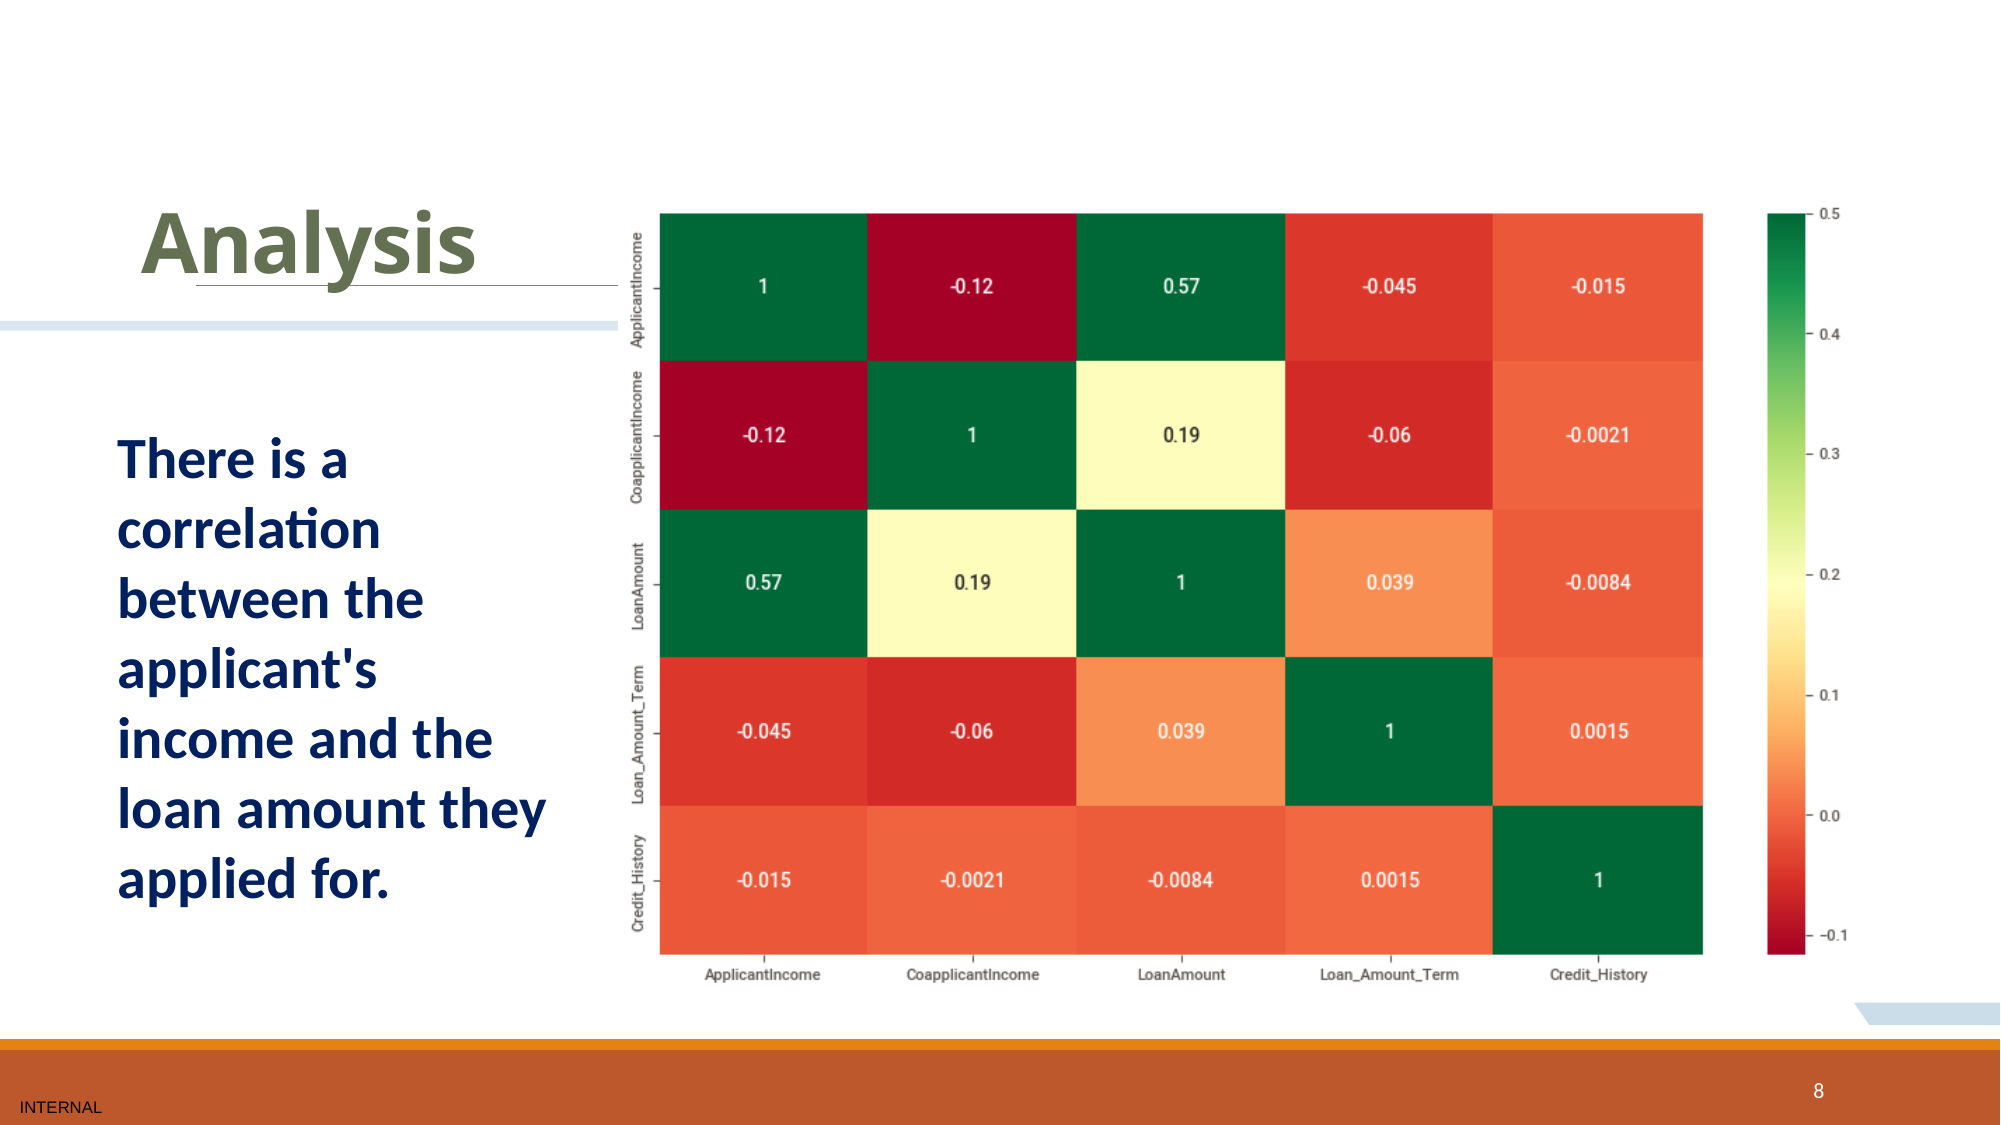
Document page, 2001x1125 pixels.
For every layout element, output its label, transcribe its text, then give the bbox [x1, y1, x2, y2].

title Analysis [126, 169, 957, 298]
picture [617, 194, 1863, 997]
slide_number 8 [1624, 1059, 1840, 1120]
text_box There is a correlation between the applicant's income and the loan amount they applied for. [102, 412, 580, 918]
